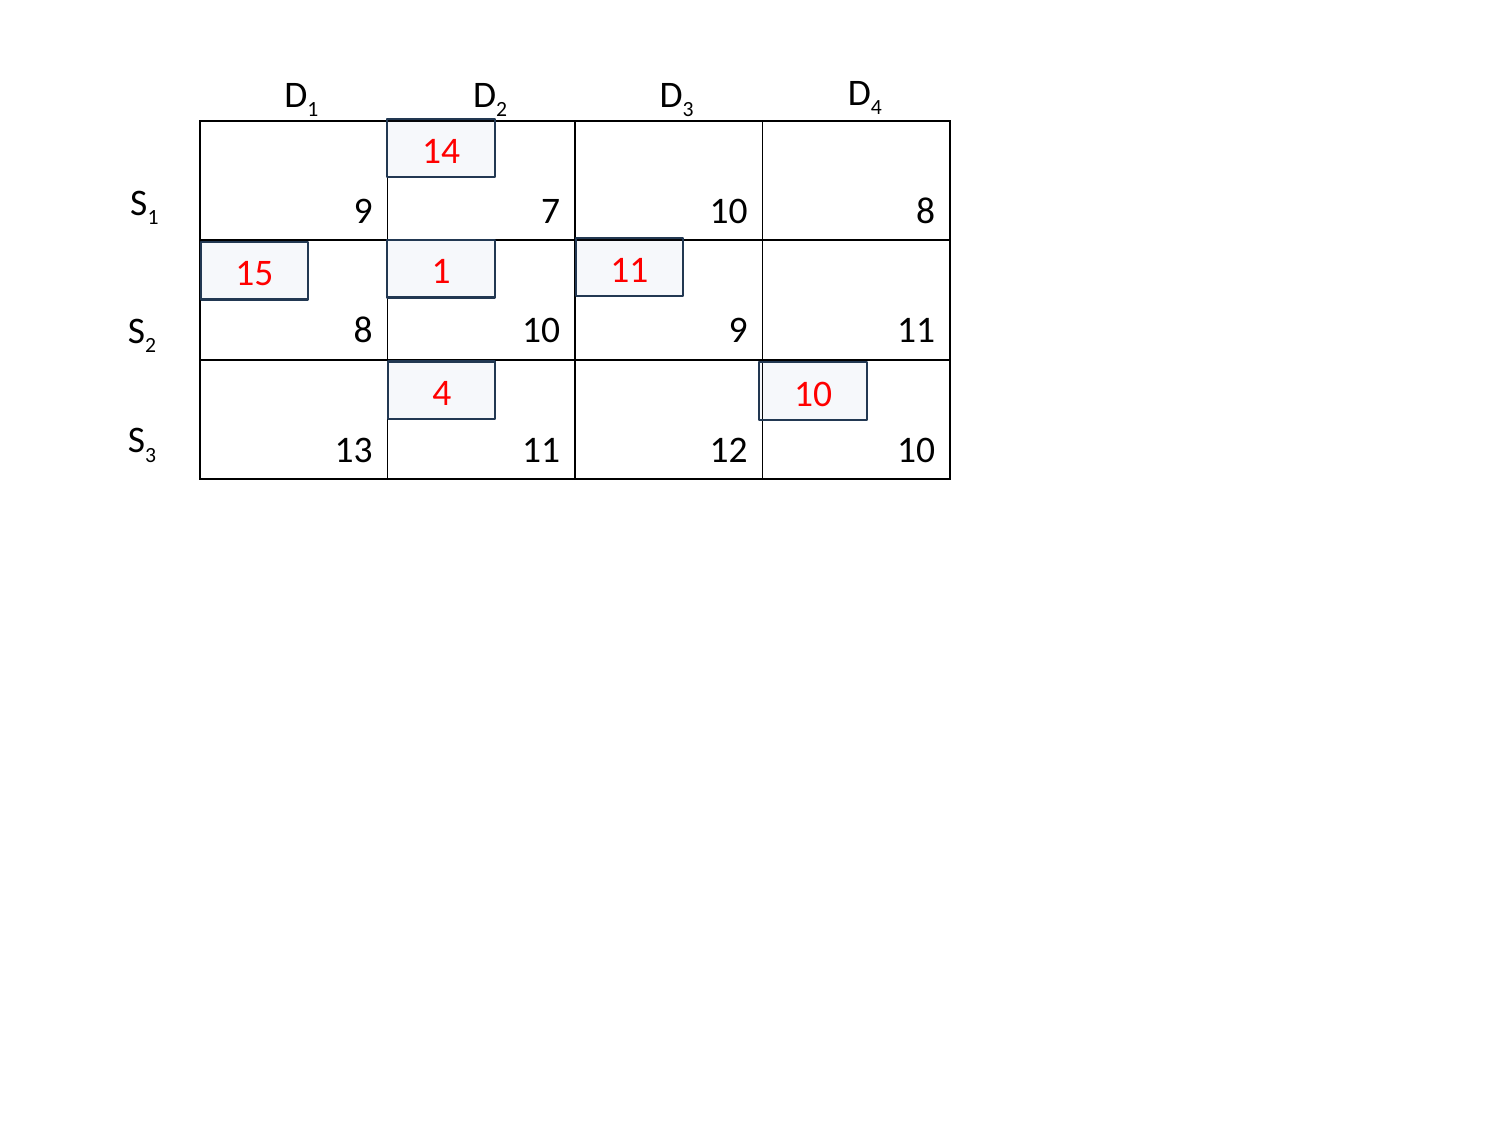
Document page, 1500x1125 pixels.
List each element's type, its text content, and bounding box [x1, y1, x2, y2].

table_cell 13 [201, 361, 387, 478]
text_box D4 [833, 60, 915, 127]
table_cell 11 [388, 361, 574, 478]
text_box 4 [386, 359, 497, 422]
text_box 1 [385, 237, 497, 300]
table_cell 9 [576, 241, 762, 359]
text_box S3 [113, 408, 174, 474]
text_box 14 [385, 117, 497, 179]
text_box S2 [113, 298, 174, 365]
table_header 10 [576, 122, 762, 239]
text_box D2 [458, 62, 540, 129]
table_cell 10 [388, 241, 574, 359]
text_box D3 [644, 62, 726, 129]
text_box D1 [269, 62, 351, 129]
text_box S1 [115, 170, 177, 237]
text_box 11 [574, 236, 685, 298]
table_cell 12 [576, 361, 762, 478]
table_header 9 [201, 122, 387, 239]
table_cell 10 [763, 361, 949, 478]
table_cell 8 [201, 241, 387, 359]
table_header 7 [388, 122, 574, 239]
table_cell 11 [763, 241, 949, 359]
text_box 15 [199, 239, 310, 302]
text_box 10 [757, 360, 869, 422]
table_header 8 [763, 122, 949, 239]
